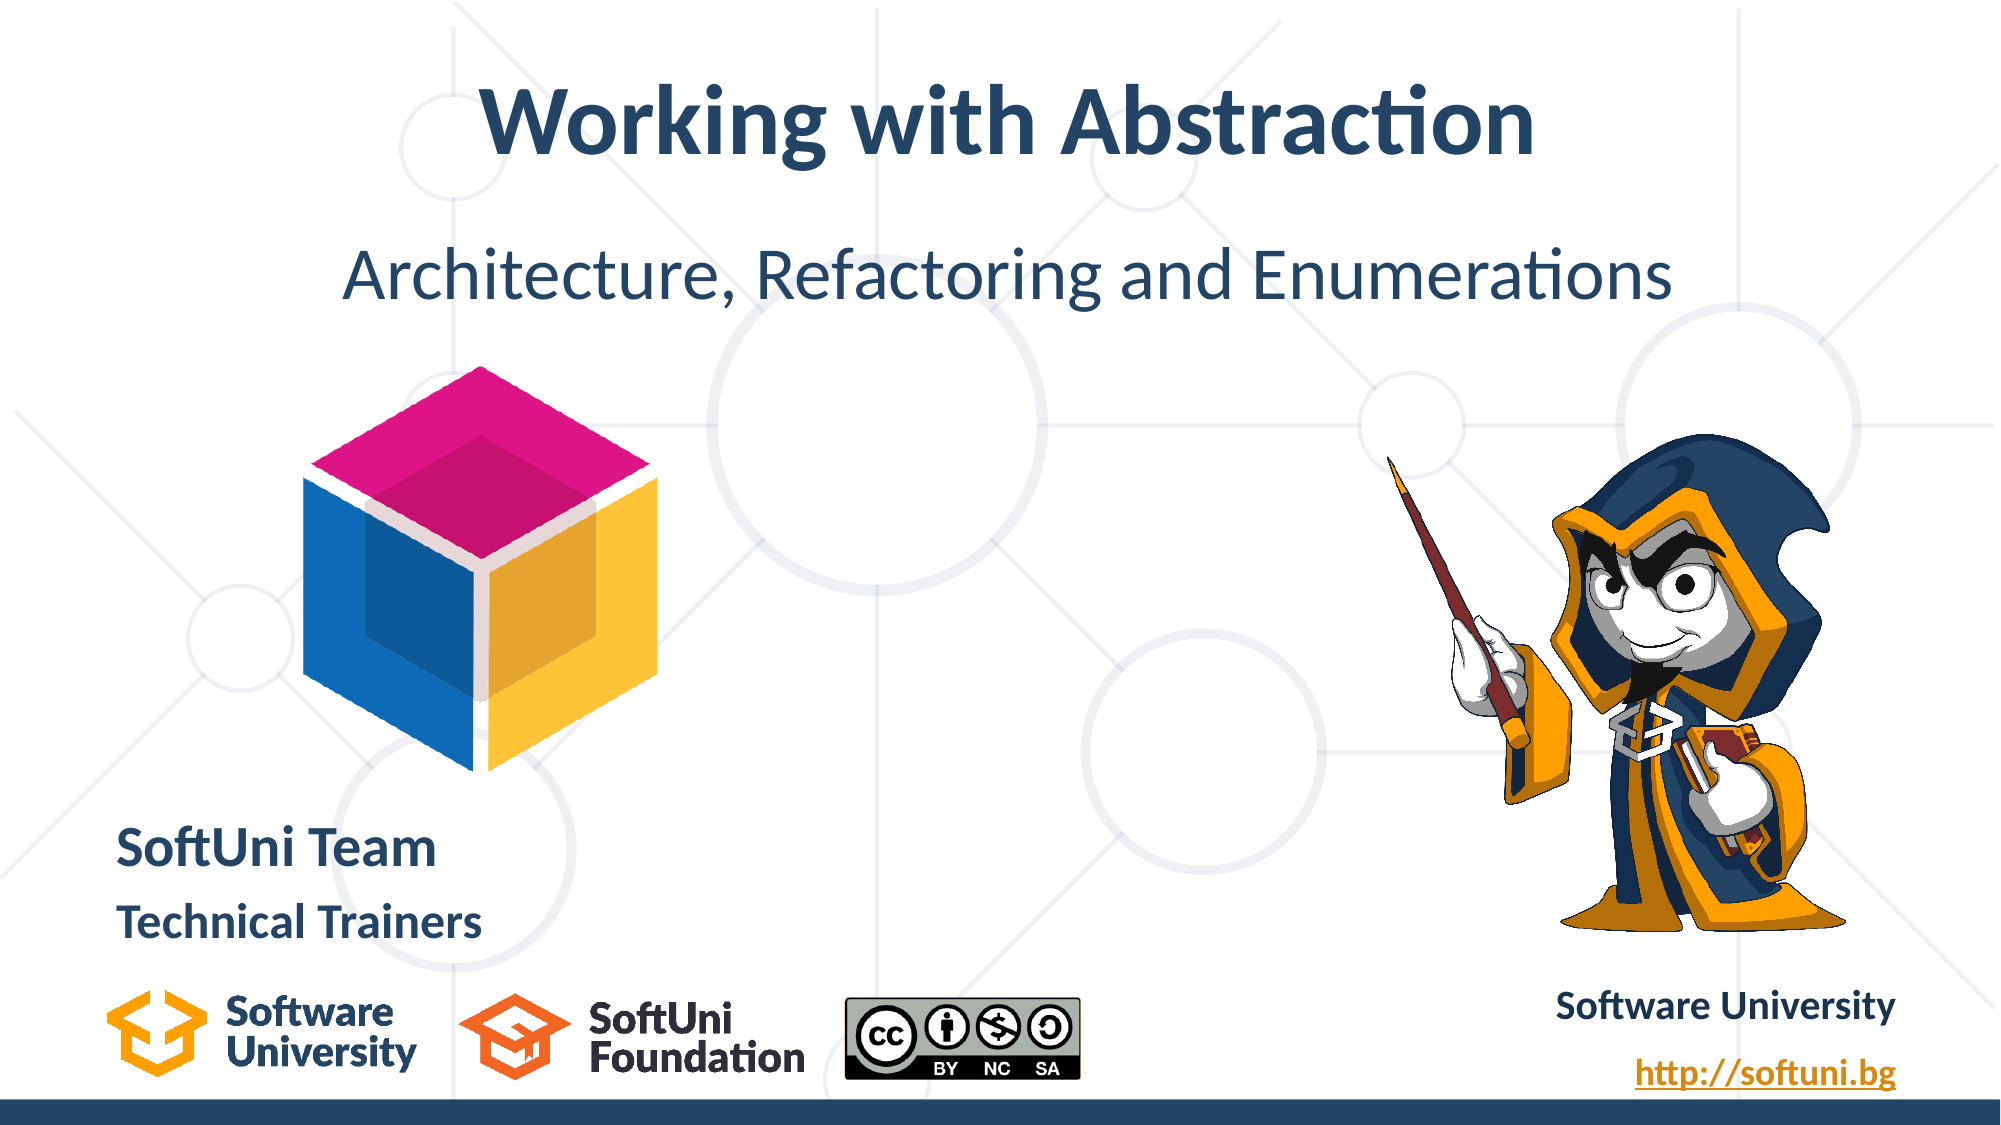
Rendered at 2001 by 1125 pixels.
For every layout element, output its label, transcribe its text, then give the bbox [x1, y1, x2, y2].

picture [258, 347, 701, 790]
picture [458, 993, 804, 1080]
picture [221, 990, 417, 1077]
title Working with Abstraction [109, 41, 1909, 187]
picture [107, 990, 211, 1077]
list SoftUni Team [110, 800, 595, 880]
list Software University [1417, 970, 1903, 1034]
list http://softuni.bg [1417, 1040, 1903, 1098]
picture [845, 998, 1081, 1079]
list Technical Trainers [110, 880, 595, 954]
subtitle Architecture, Refactoring and Enumerations [109, 213, 1909, 359]
picture [1369, 389, 1891, 953]
